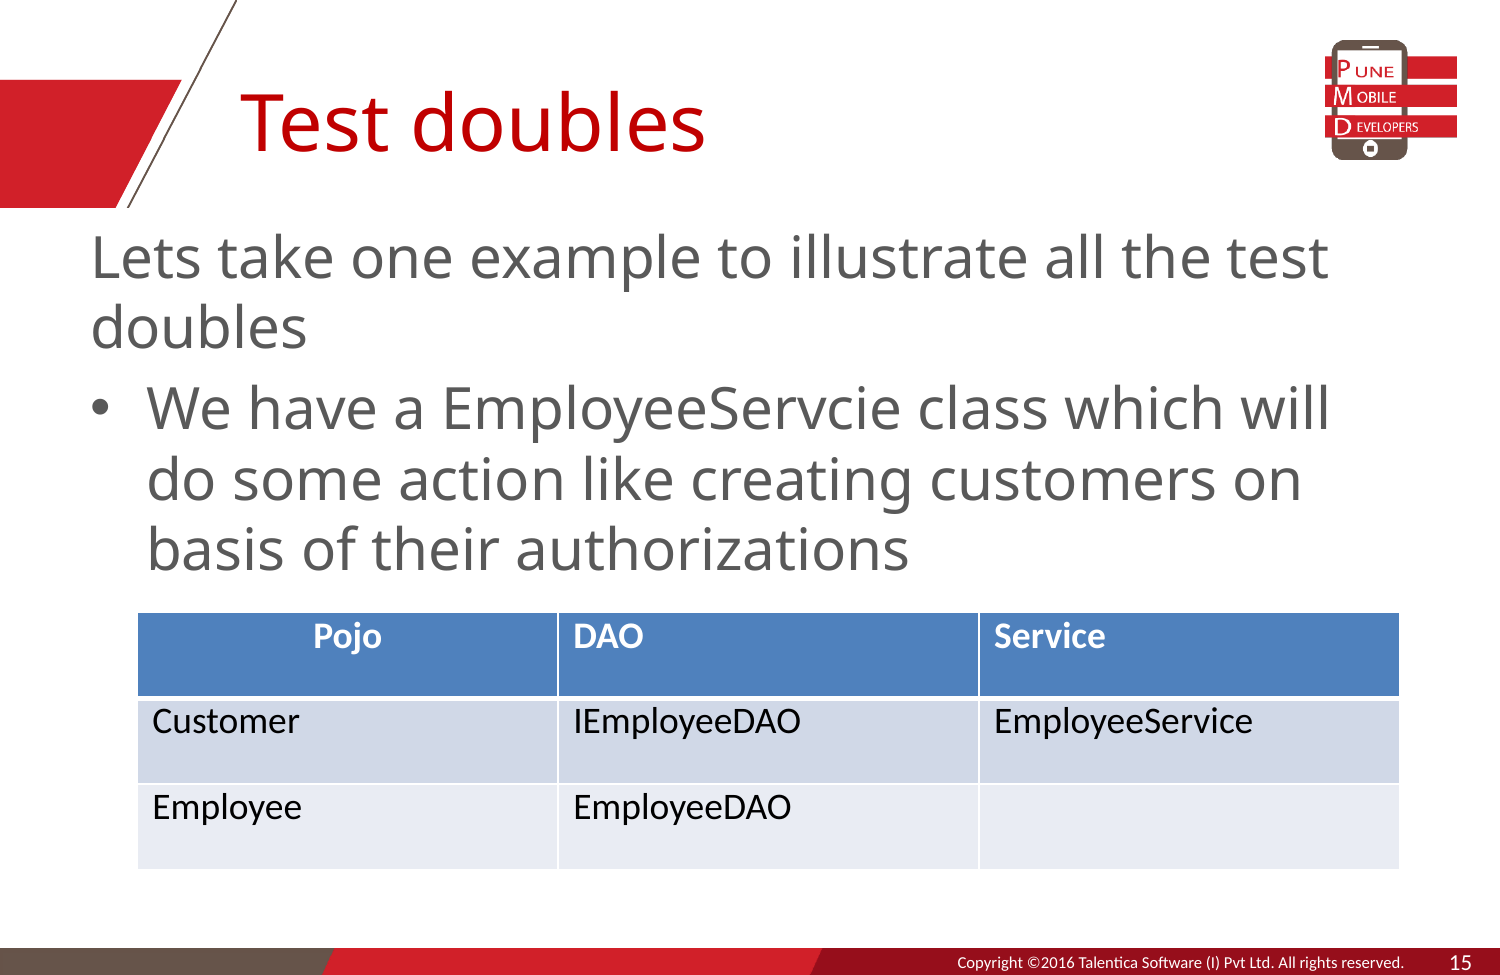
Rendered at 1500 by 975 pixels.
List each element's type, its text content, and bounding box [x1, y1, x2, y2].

list Lets take one example to illustrate all the test doubles We have a EmployeeServcie class which will do some action like creating customers on basis of their authorizations [75, 212, 1425, 871]
table_header Service [980, 613, 1399, 696]
table_cell EmployeeService [980, 701, 1399, 783]
table_header DAO [559, 613, 978, 696]
picture [0, 948, 1500, 975]
picture [1425, 40, 1457, 160]
table_header Pojo [138, 613, 557, 696]
picture [0, 0, 237, 208]
title Test doubles [225, 39, 1425, 202]
table_cell Employee [138, 785, 557, 869]
table_cell IEmployeeDAO [559, 701, 978, 783]
table_cell EmployeeDAO [559, 785, 978, 869]
table_cell Customer [138, 701, 557, 783]
table_cell [980, 785, 1399, 869]
